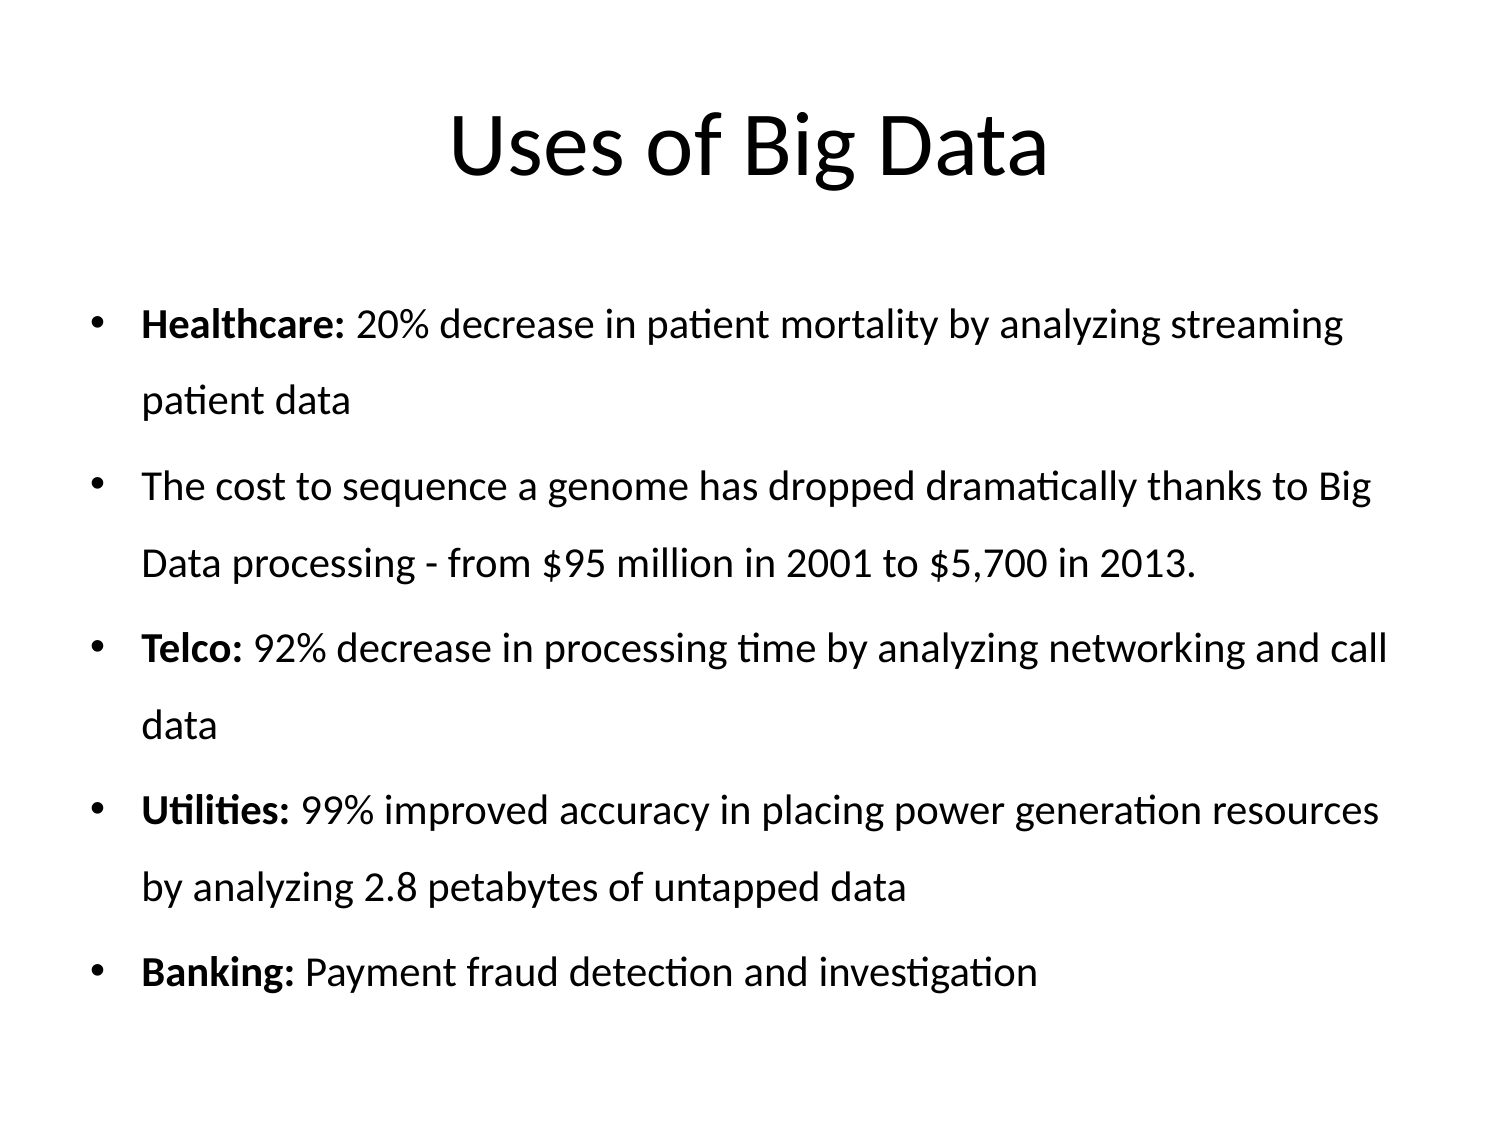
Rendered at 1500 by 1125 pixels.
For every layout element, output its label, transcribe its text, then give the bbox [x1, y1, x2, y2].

list Healthcare: 20% decrease in patient mortality by analyzing streaming patient data The cost to sequence a genome has dropped dramatically thanks to Big Data processing - from $95 million in 2001 to $5,700 in 2013. Telco: 92% decrease in processing time by analyzing networking and call data Utilities: 99% improved accuracy in placing power generation resources by analyzing 2.8 petabytes of untapped data Banking: Payment fraud detection and investigation [75, 262, 1425, 1005]
title Uses of Big Data [75, 45, 1425, 233]
